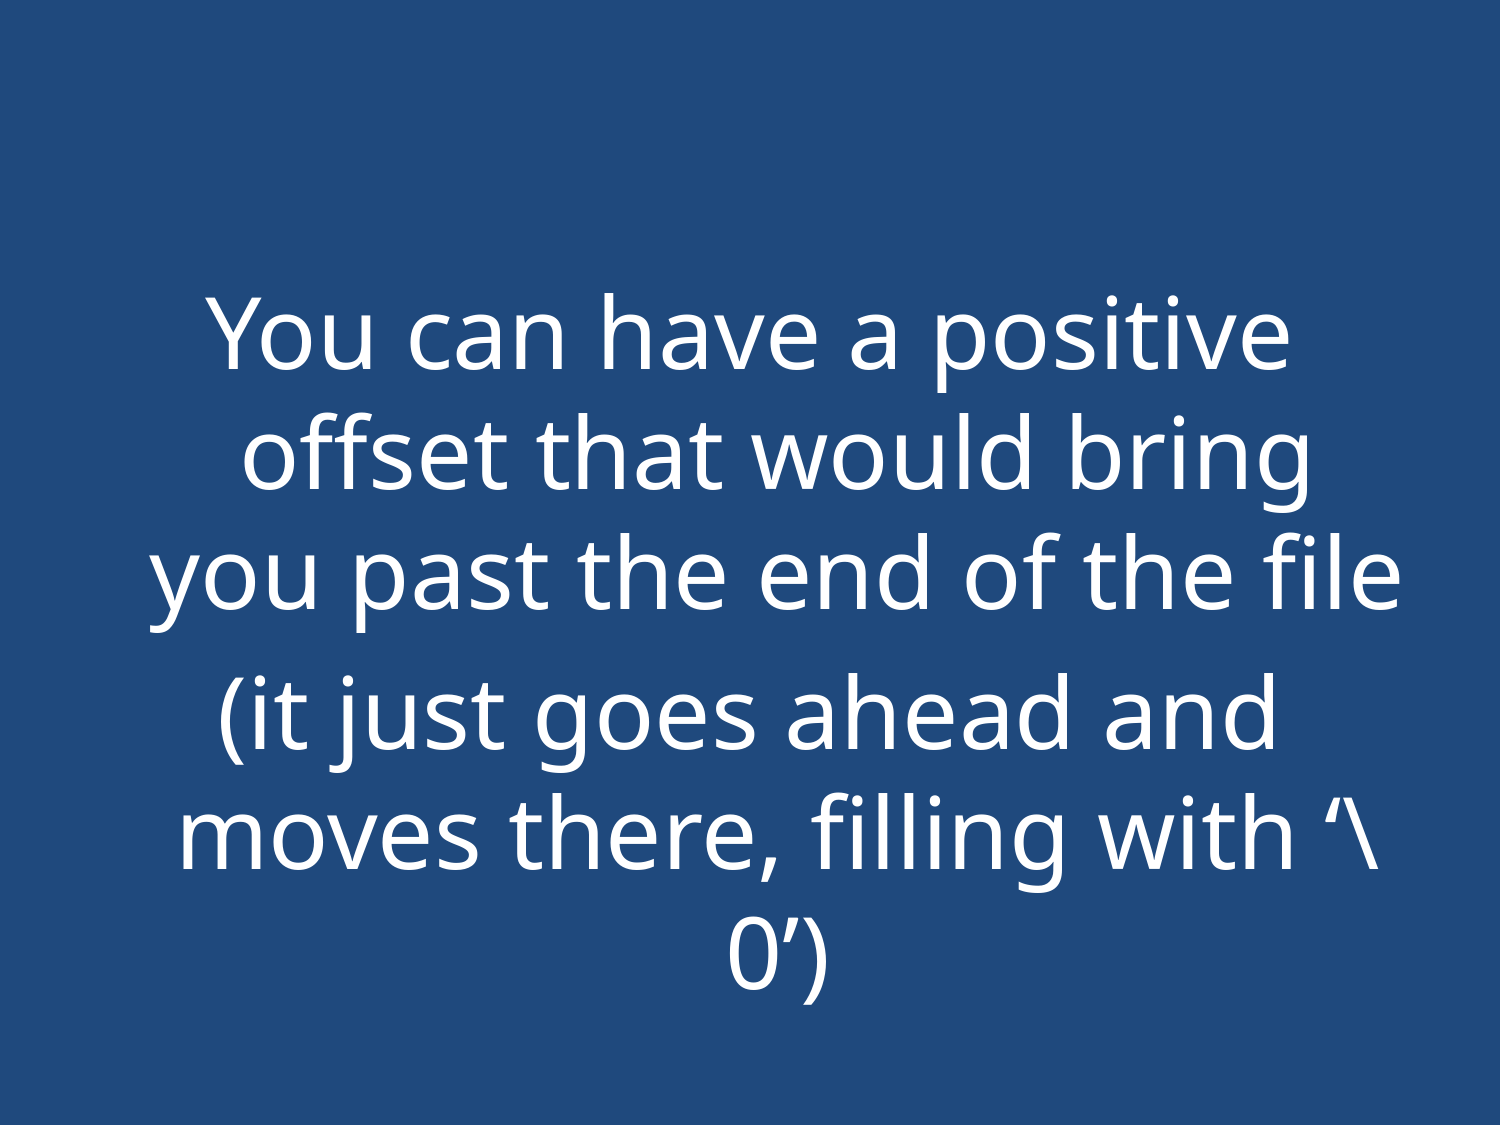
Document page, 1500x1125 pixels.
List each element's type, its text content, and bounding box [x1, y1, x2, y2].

list You can have a positive offset that would bring you past the end of the file (it just goes ahead and moves there, filling with ‘\0’) [75, 262, 1425, 1005]
